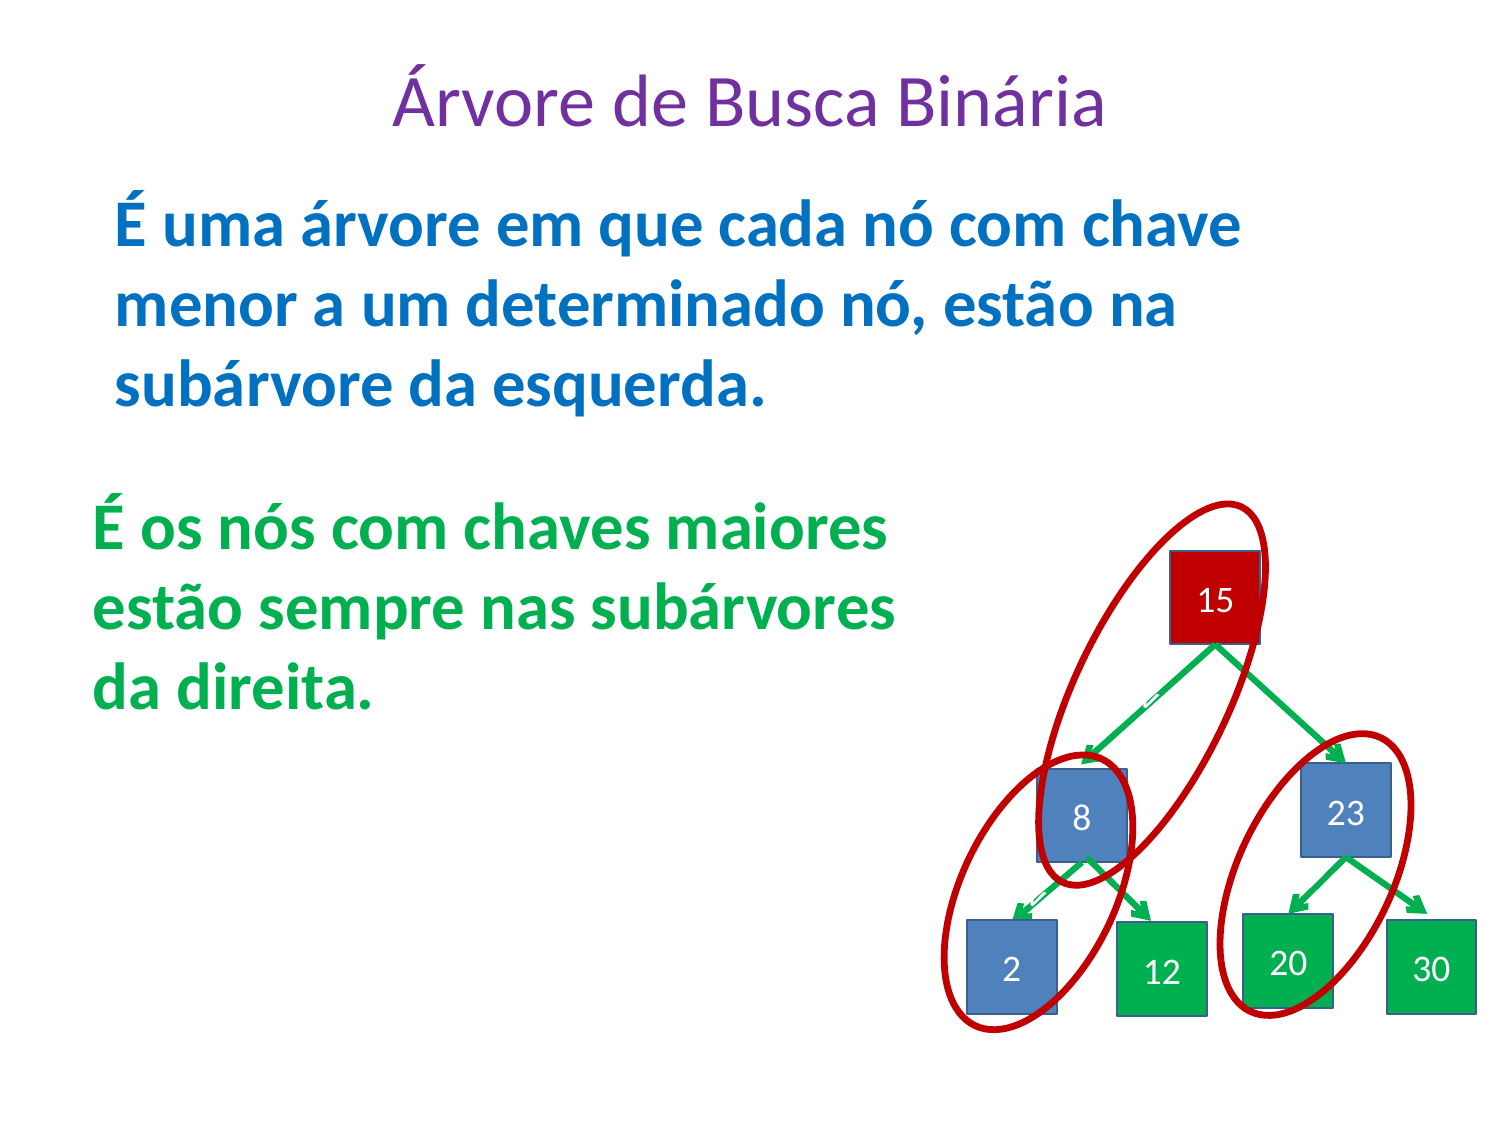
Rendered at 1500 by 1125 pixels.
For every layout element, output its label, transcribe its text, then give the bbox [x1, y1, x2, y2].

list É uma árvore em que cada nó com chave menor a um determinado nó, estão na subárvore da esquerda. [100, 172, 1368, 433]
text_box v [943, 862, 1035, 1031]
text_box É os nós com chaves maiores estão sempre nas subárvores da direita. [78, 475, 967, 735]
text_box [966, 550, 1477, 1017]
title Árvore de Busca Binária [75, 45, 1425, 149]
text_box v [1153, 502, 1266, 550]
